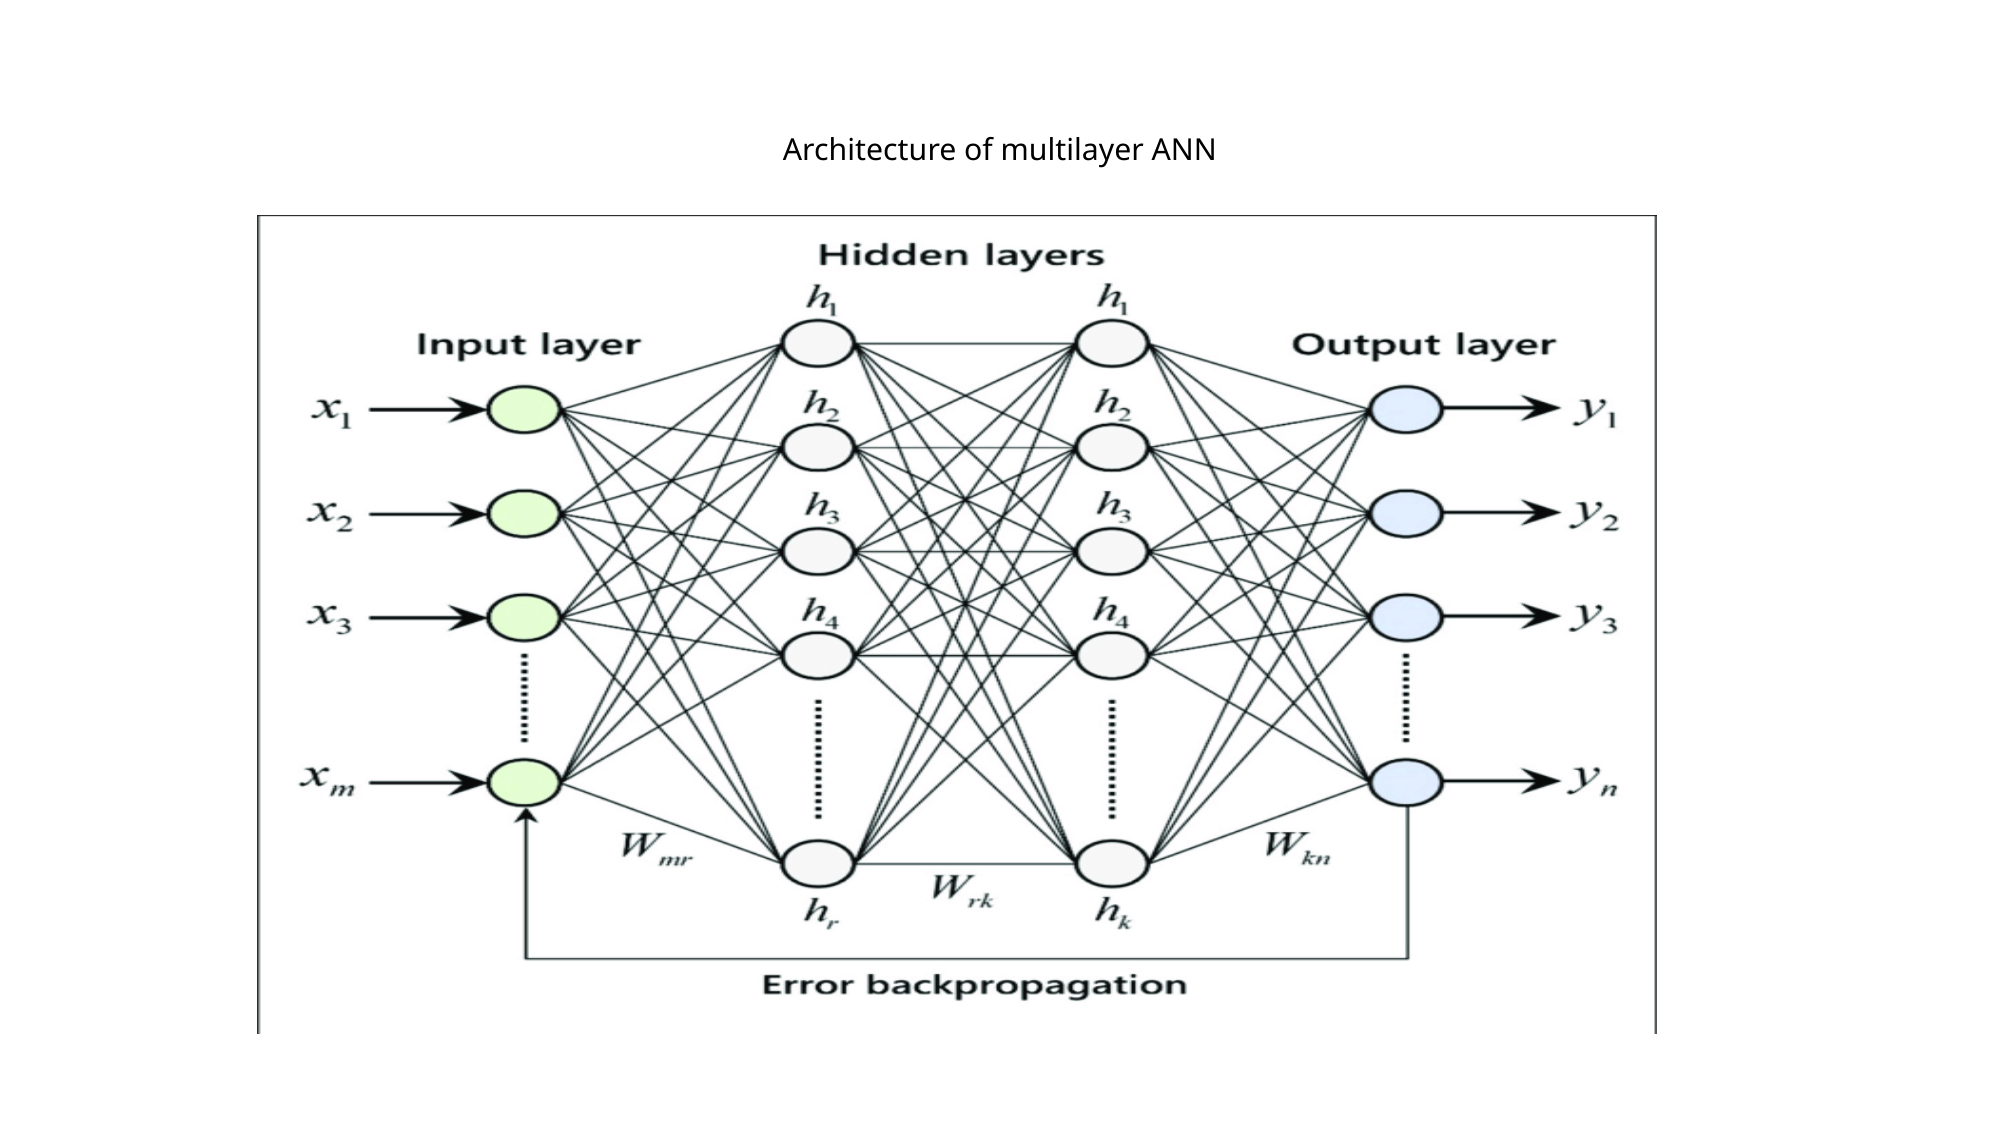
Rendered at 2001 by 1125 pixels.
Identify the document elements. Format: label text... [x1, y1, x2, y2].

picture [257, 215, 1657, 1035]
title Architecture of multilayer ANN [137, 59, 1863, 278]
